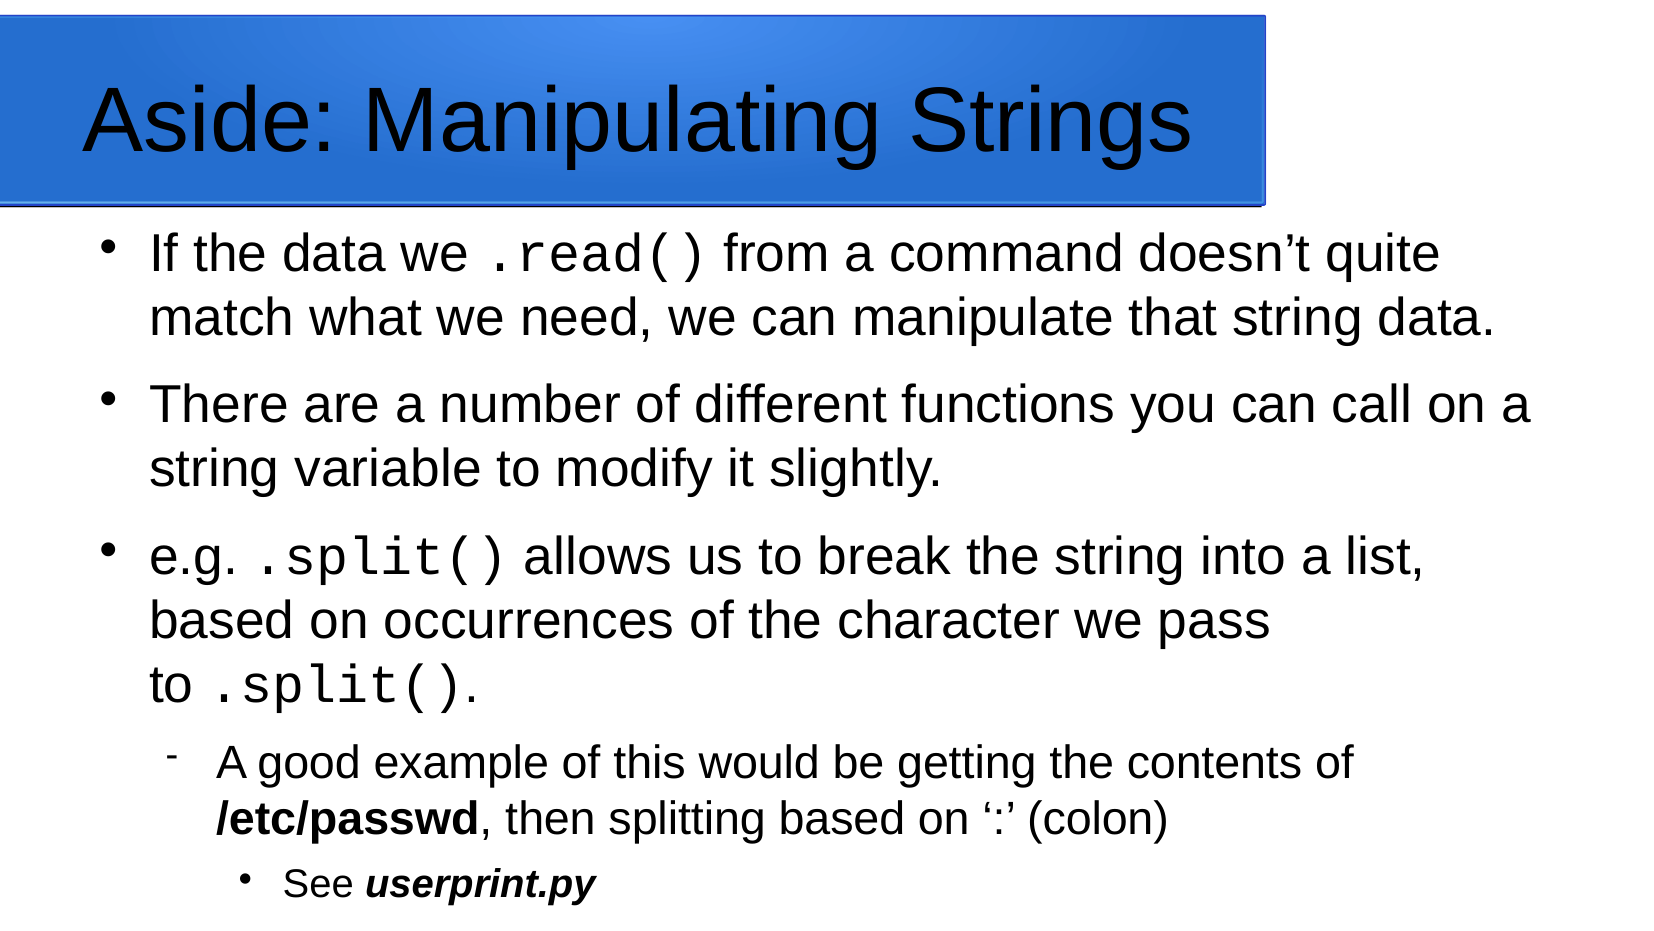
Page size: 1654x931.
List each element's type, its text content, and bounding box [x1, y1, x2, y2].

text_box If the data we .read() from a command doesn’t quite match what we need, we can manipulate that string data. There are a number of different functions you can call on a string variable to modify it slightly. e.g. .split() allows us to break the string into a list, based on occurrences of the character we pass to .split(). A good example of this would be getting the contents of /etc/passwd, then splitting based on ‘:’ (colon) See userprint.py [82, 217, 1571, 907]
picture [0, 13, 1269, 211]
text_box Aside: Manipulating Strings [82, 37, 1571, 193]
